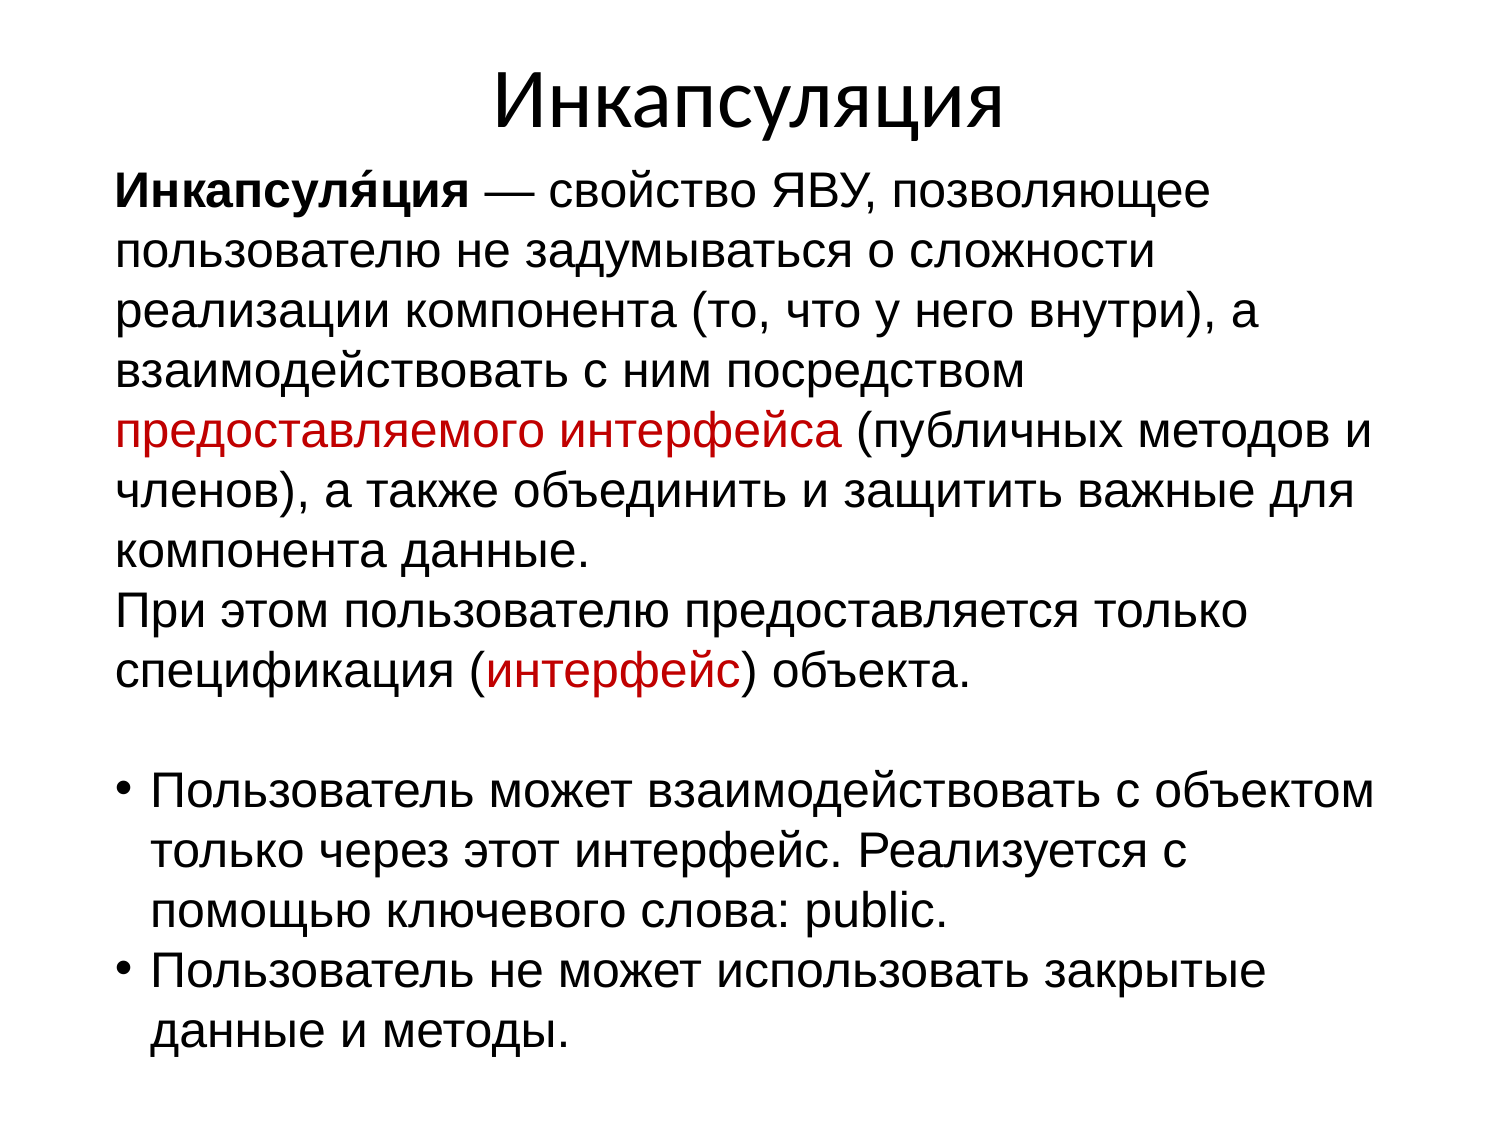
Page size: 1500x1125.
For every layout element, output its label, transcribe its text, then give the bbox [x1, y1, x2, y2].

title Инкапсуляция [74, 0, 1426, 188]
text_box Инкапсуля́ция — свойство ЯВУ, позволяющее пользователю не задумываться о сложности реализации компонента (то, что у него внутри), а взаимодействовать с ним посредством предоставляемого интерфейса (публичных методов и членов), а также объединить и защитить важные для компонента данные. При этом пользователю предоставляется только спецификация (интерфейс) объекта. Пользователь может взаимодействовать с объектом только через этот интерфейс. Реализуется с помощью ключевого слова: public. Пользователь не может использовать закрытые данные и методы. [99, 149, 1425, 1065]
